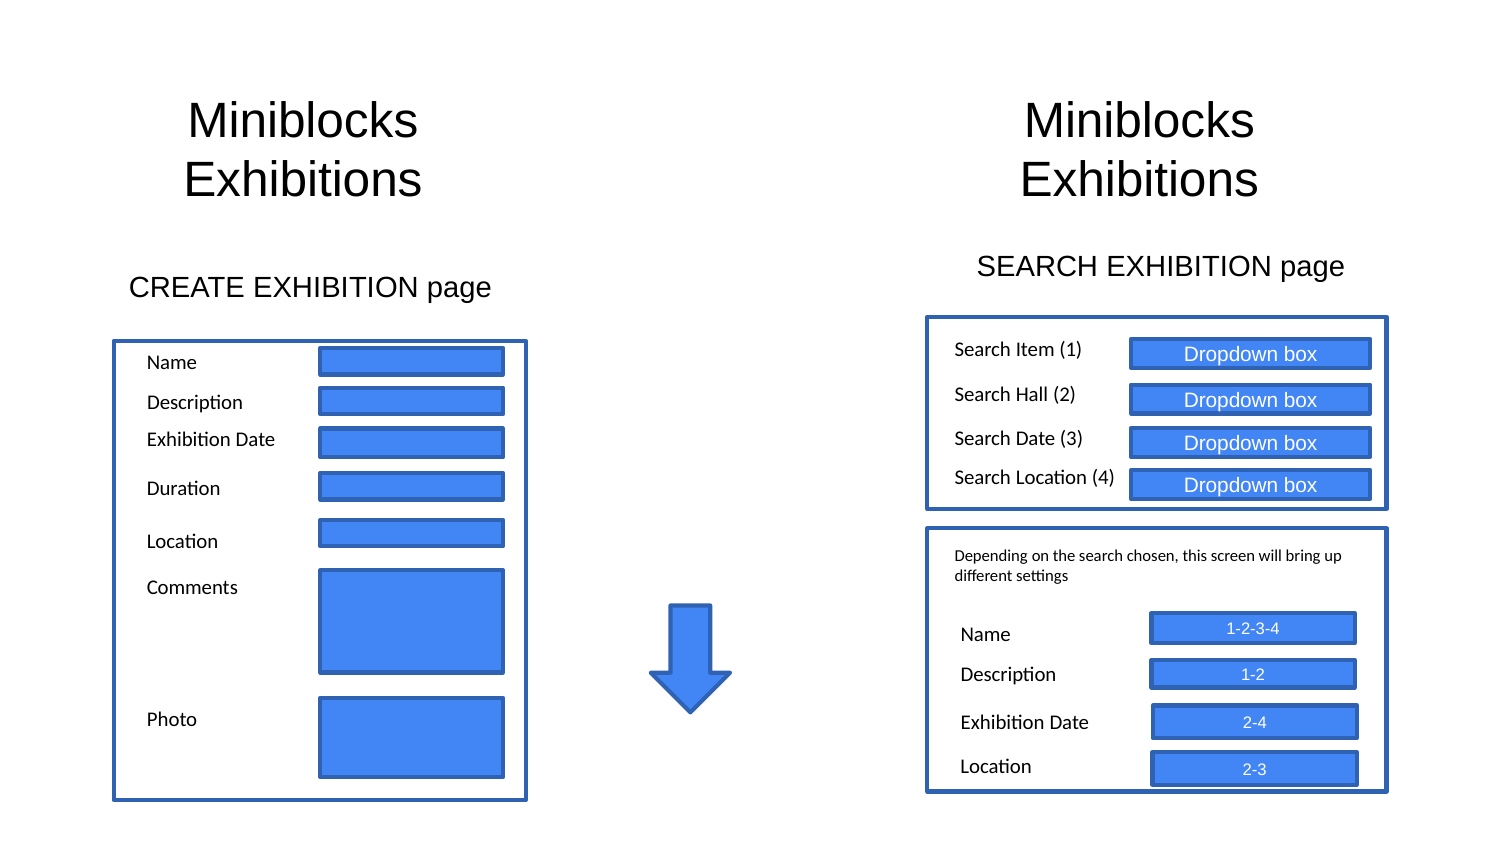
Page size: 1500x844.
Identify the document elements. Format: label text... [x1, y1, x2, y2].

text_box Search Item (1) [939, 327, 1111, 368]
text_box Dropdown box [1129, 337, 1372, 370]
text_box SEARCH EXHIBITION page [927, 240, 1395, 290]
text_box 2-3 [1150, 750, 1359, 787]
text_box Search Date (3) [939, 416, 1111, 456]
text_box Description [945, 653, 1145, 694]
text_box Dropdown box [1129, 383, 1372, 416]
text_box Name [945, 612, 1117, 653]
text_box Exhibition Date [945, 701, 1117, 742]
text_box CREATE EXHIBITION page [113, 260, 527, 311]
text_box Dropdown box [1129, 468, 1372, 501]
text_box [113, 340, 527, 801]
text_box [925, 526, 1389, 794]
text_box Depending on the search chosen, this screen will bring up different settings [939, 536, 1372, 592]
text_box 1-2-3-4 [1149, 611, 1357, 645]
text_box Dropdown box [1129, 426, 1372, 459]
text_box Miniblocks Exhibitions [994, 72, 1284, 224]
text_box [648, 603, 732, 715]
text_box [925, 315, 1389, 511]
title Miniblocks Exhibitions [158, 72, 448, 224]
text_box Location [945, 744, 1117, 785]
text_box Search Hall (2) [939, 373, 1111, 414]
text_box Search Location (4) [939, 456, 1145, 497]
text_box 1-2 [1149, 658, 1357, 690]
text_box 2-4 [1151, 703, 1359, 740]
